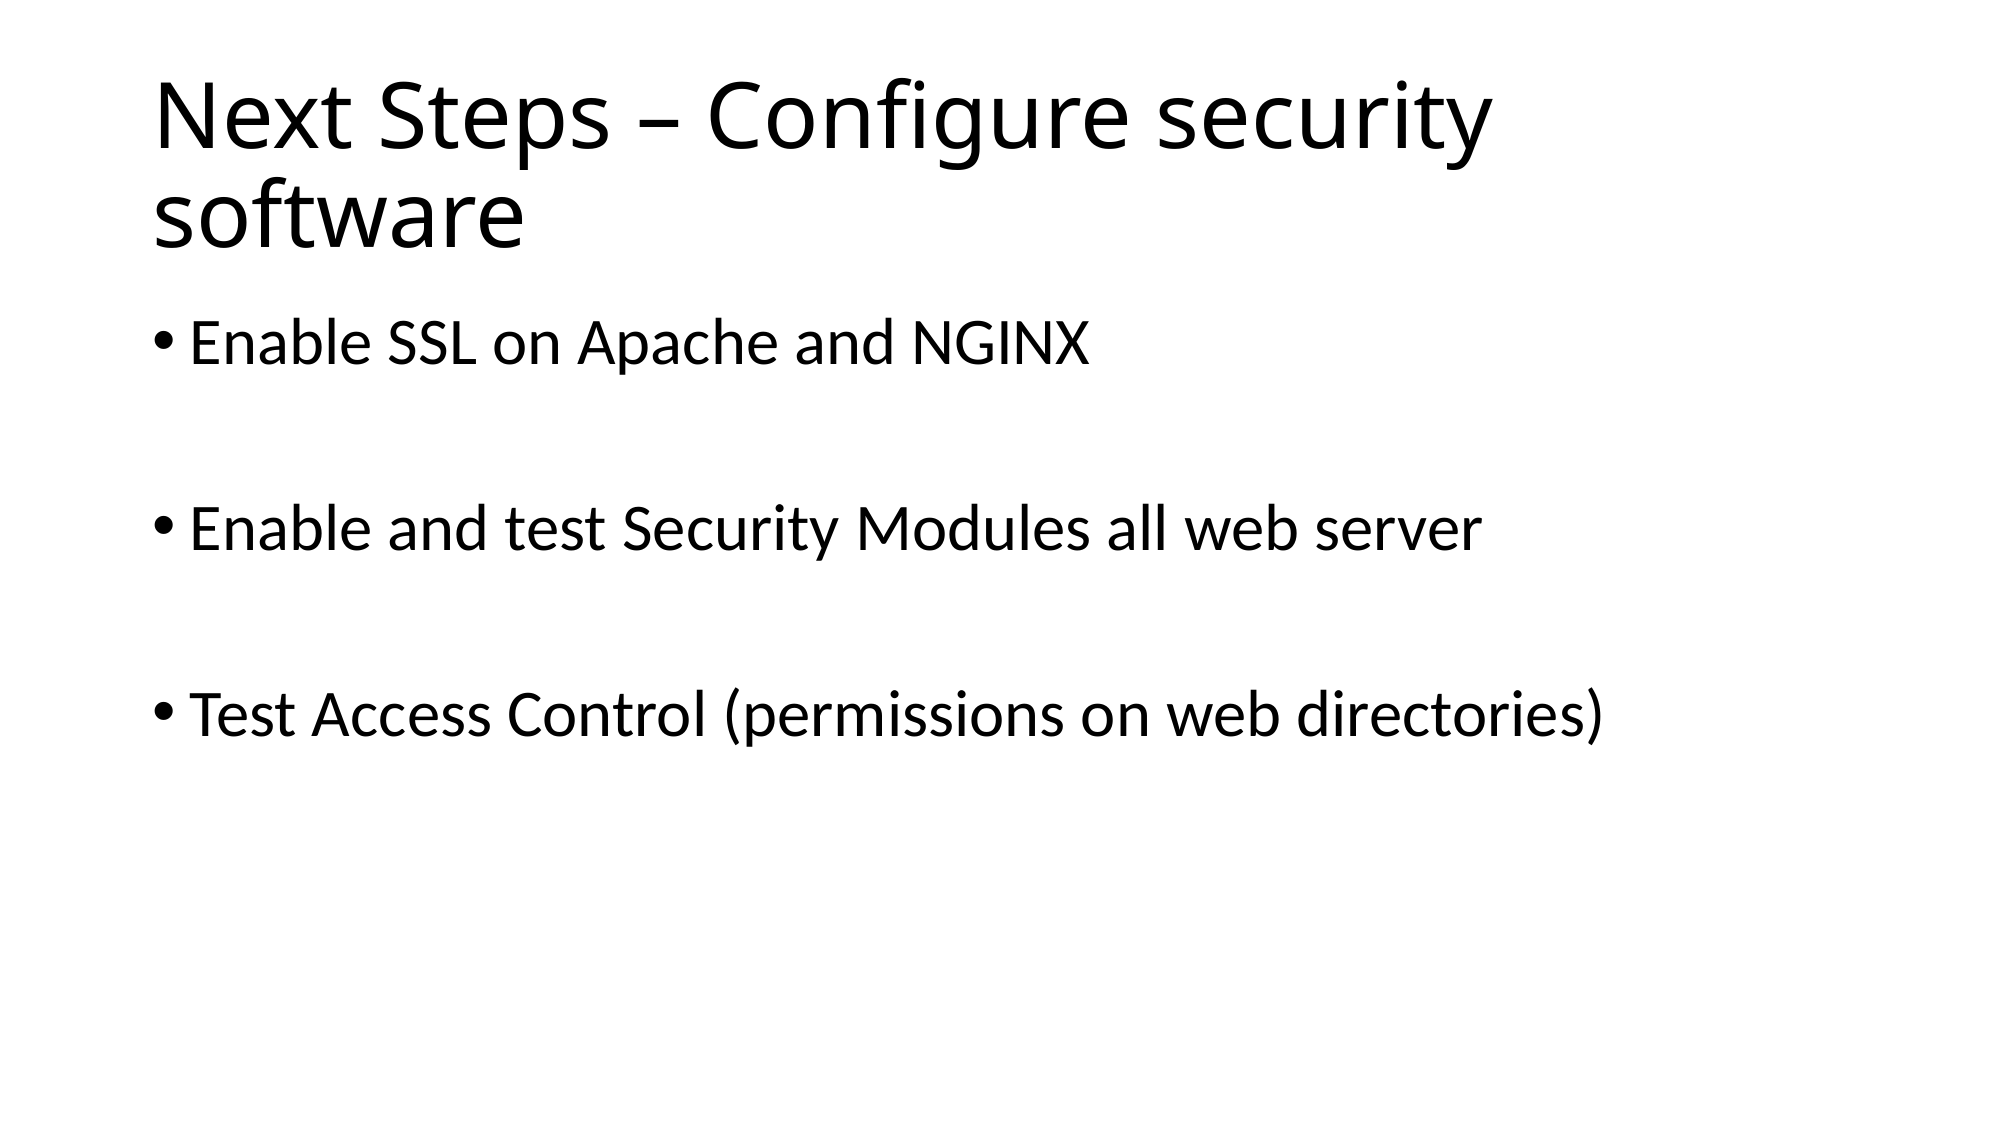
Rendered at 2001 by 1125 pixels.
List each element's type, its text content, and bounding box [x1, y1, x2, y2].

list Enable SSL on Apache and NGINX Enable and test Security Modules all web server Test Access Control (permissions on web directories) [137, 299, 1863, 1014]
title Next Steps – Configure security software [137, 59, 1863, 278]
